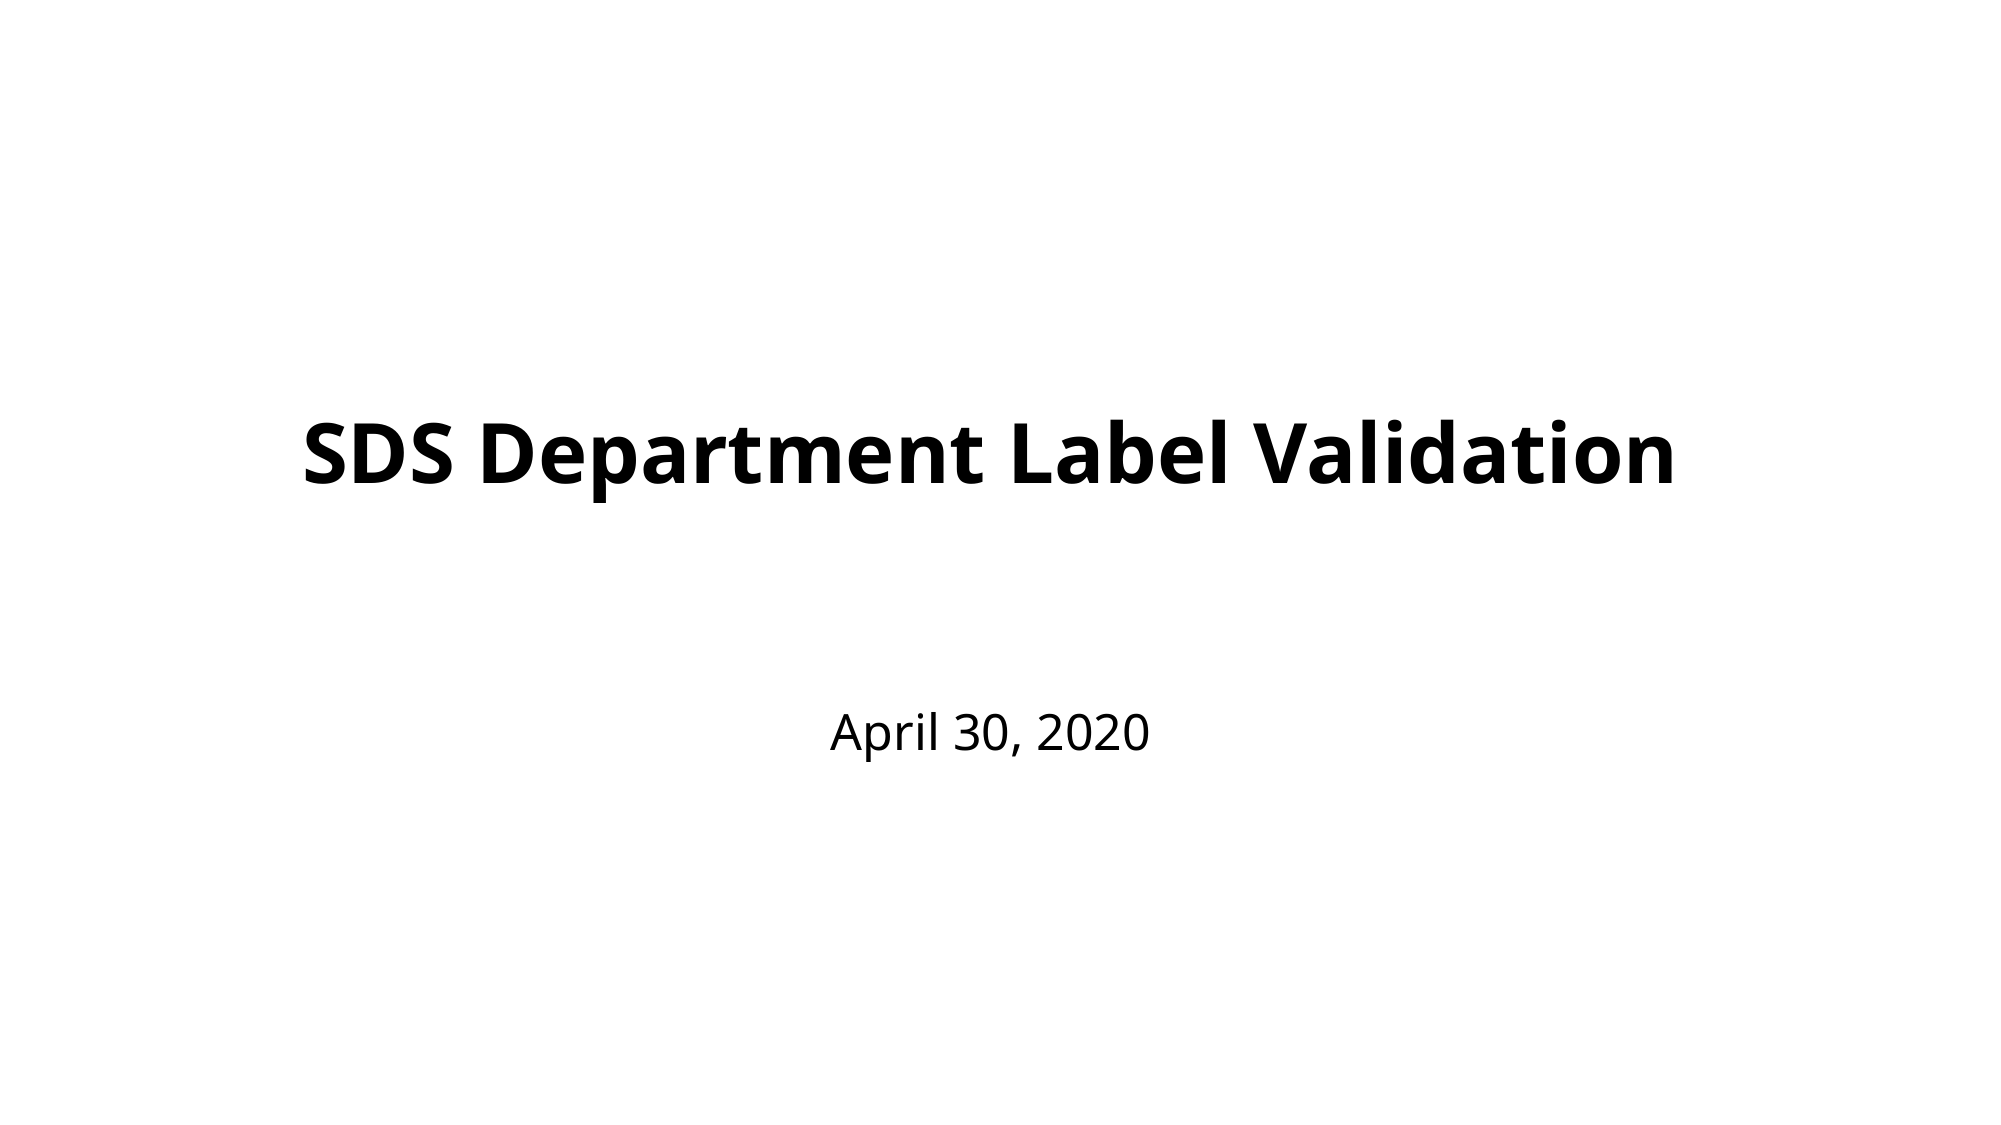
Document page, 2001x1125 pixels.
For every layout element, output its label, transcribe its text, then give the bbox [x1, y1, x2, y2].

text_box SDS Department Label Validation April 30, 2020 [287, 393, 1695, 768]
